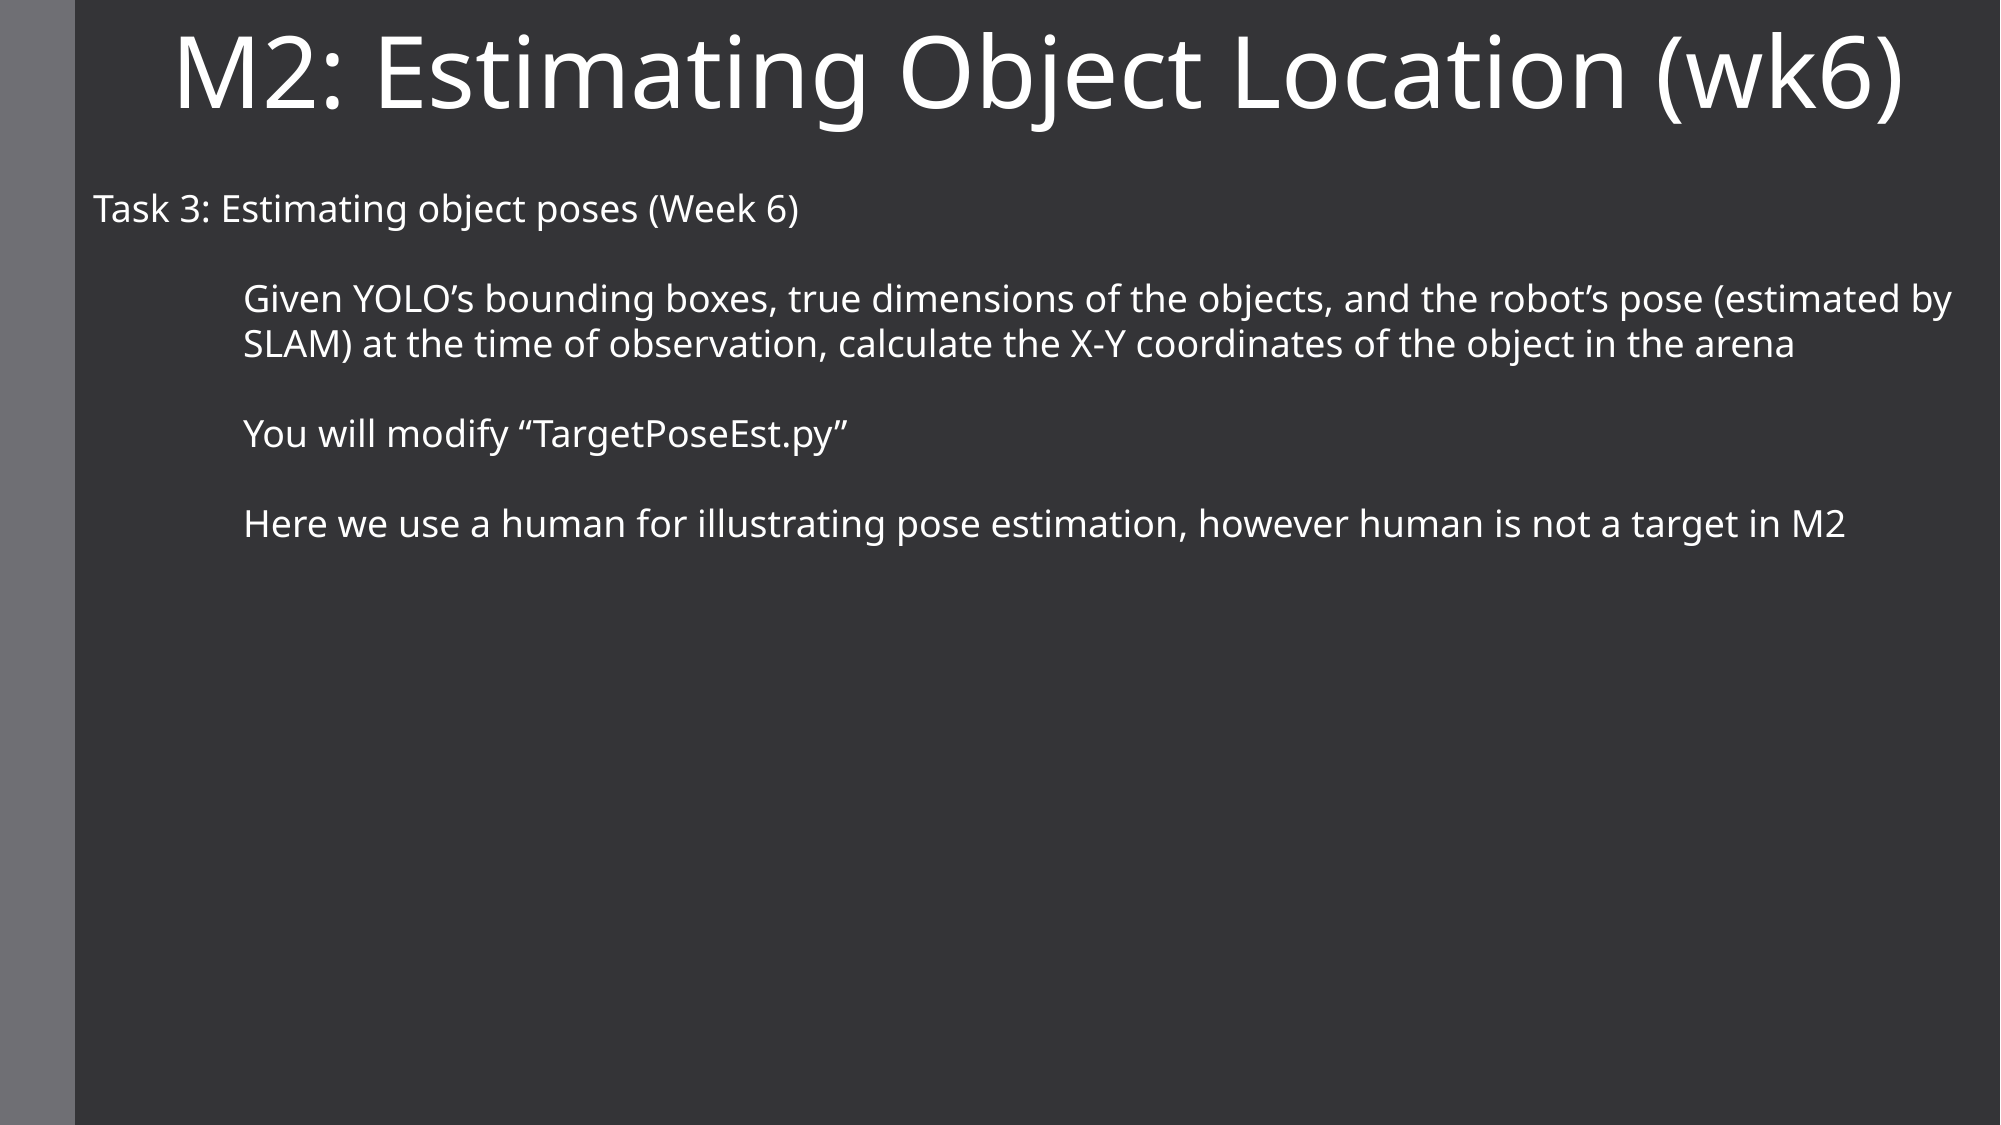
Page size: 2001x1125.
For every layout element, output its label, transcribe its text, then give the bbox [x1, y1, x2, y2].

text_box M2: Estimating Object Location (wk6) [78, 1, 2000, 136]
text_box Task 3: Estimating object poses (Week 6) Given YOLO’s bounding boxes, true dimensions of the objects, and the robot’s pose (estimated by SLAM) at the time of observation, calculate the X-Y coordinates of the object in the arena You will modify “TargetPoseEst.py” Here we use a human for illustrating pose estimation, however human is not a target in M2 [78, 132, 1970, 552]
